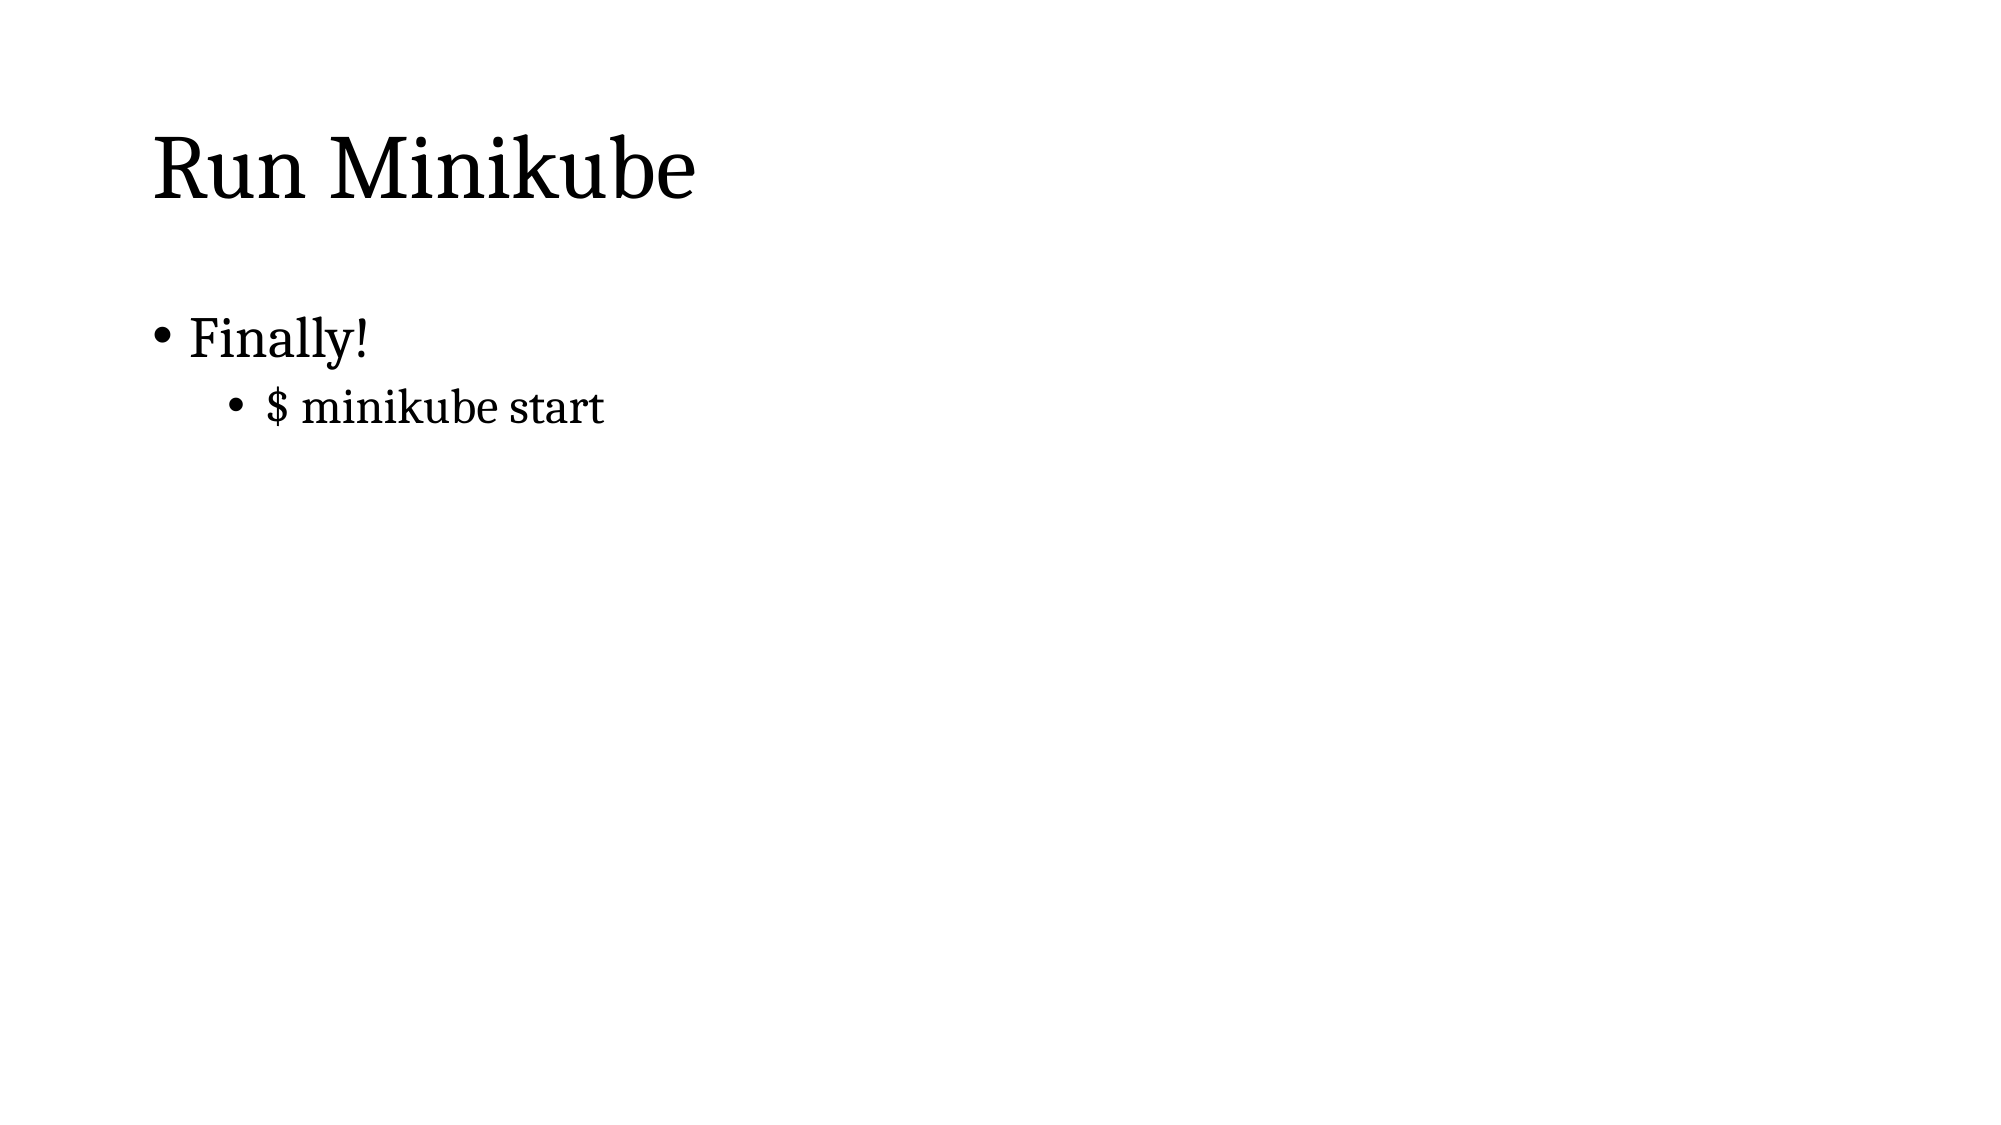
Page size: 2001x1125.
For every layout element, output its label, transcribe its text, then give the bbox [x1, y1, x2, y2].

list Finally! $ minikube start [137, 299, 1863, 1014]
title Run Minikube [137, 59, 1863, 278]
